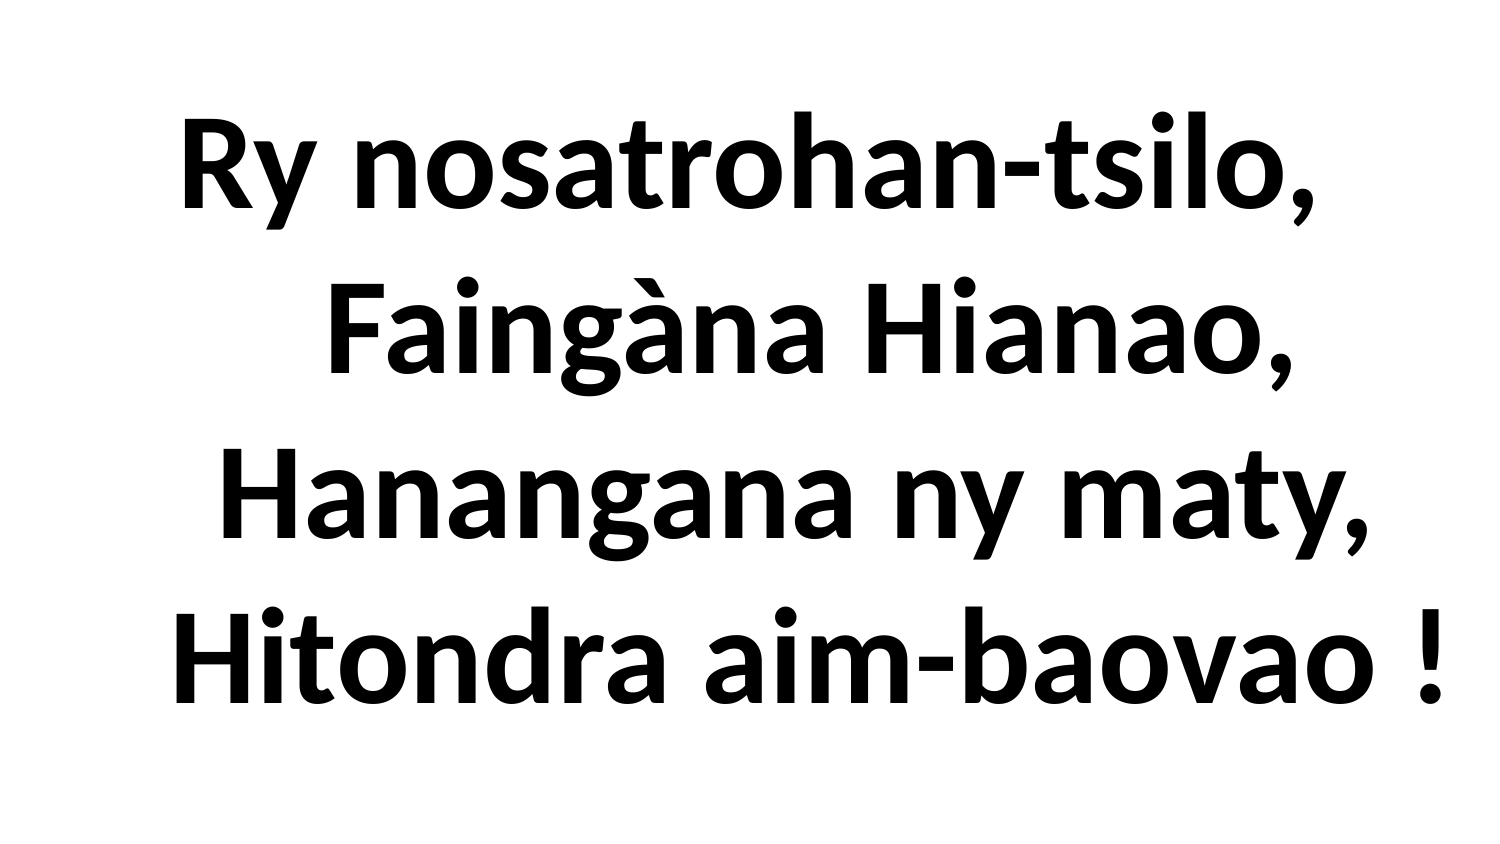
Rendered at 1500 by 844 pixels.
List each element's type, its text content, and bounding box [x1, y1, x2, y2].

title Ry nosatrohan-tsilo, Faingàna Hianao, Hanangana ny maty, Hitondra aim-baovao ! [0, 321, 1500, 481]
